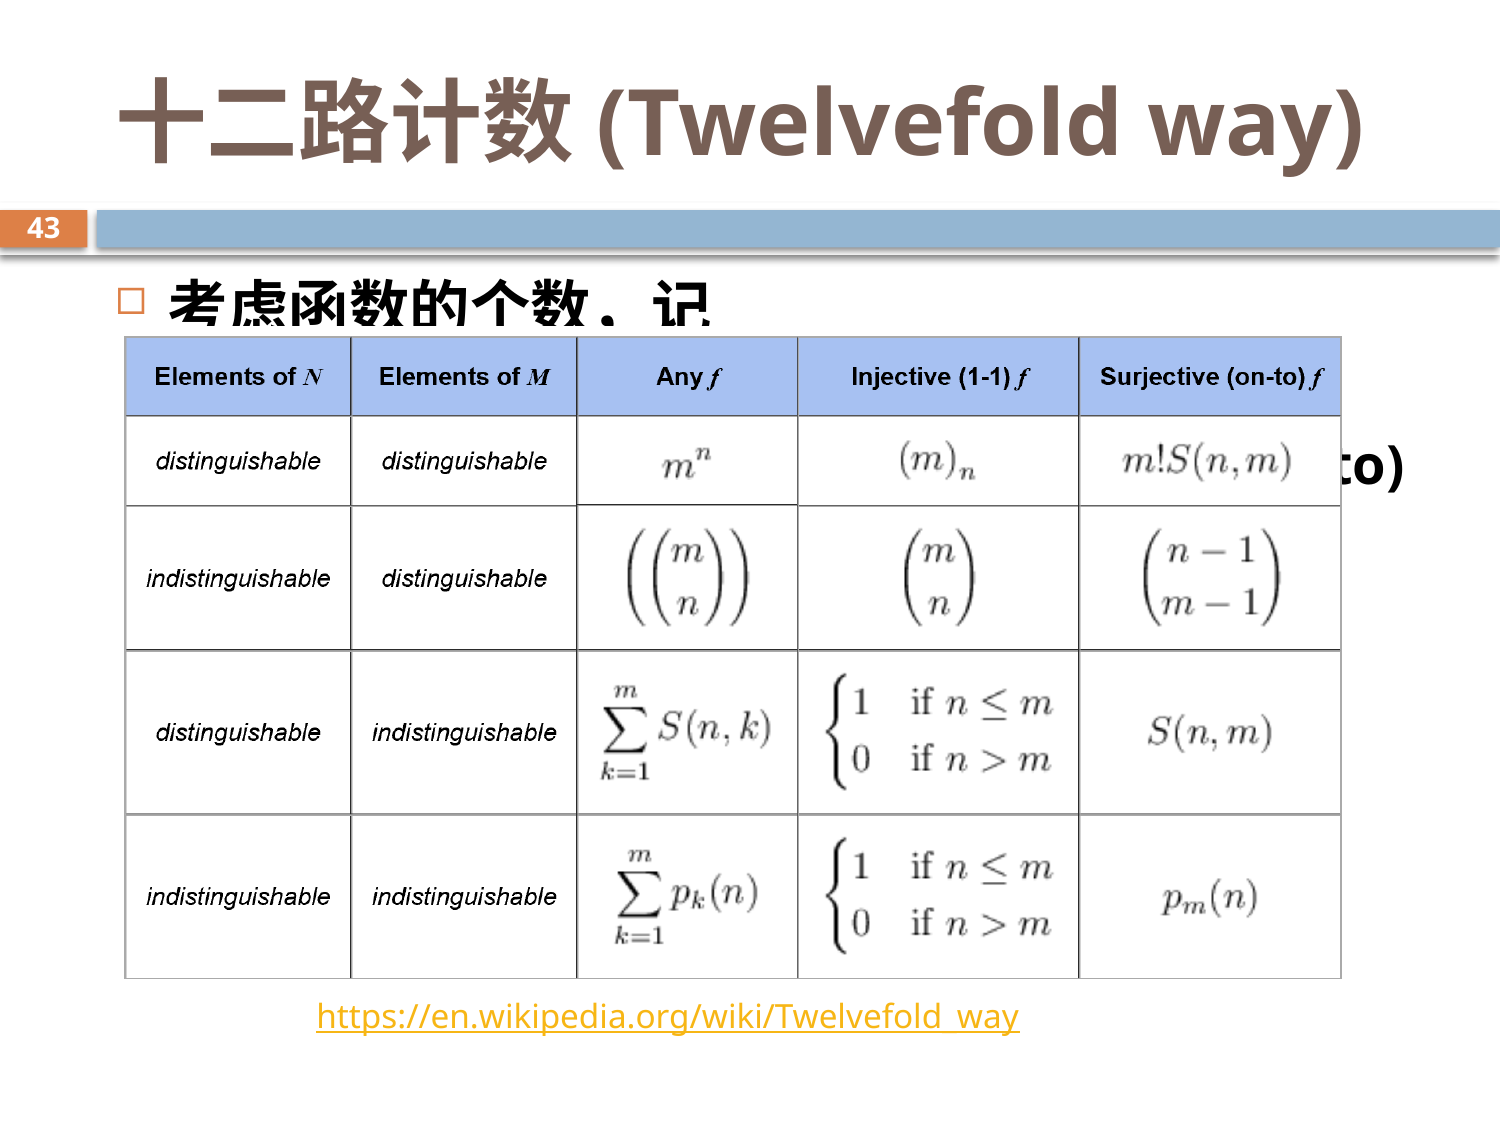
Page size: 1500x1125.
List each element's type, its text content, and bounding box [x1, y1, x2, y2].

slide_number 43 [0, 208, 88, 249]
text_box https://en.wikipedia.org/wiki/Twelvefold_way [301, 988, 1188, 1048]
title 十二路计数(Twelvefold way) [100, 37, 1438, 200]
picture [123, 325, 1343, 979]
